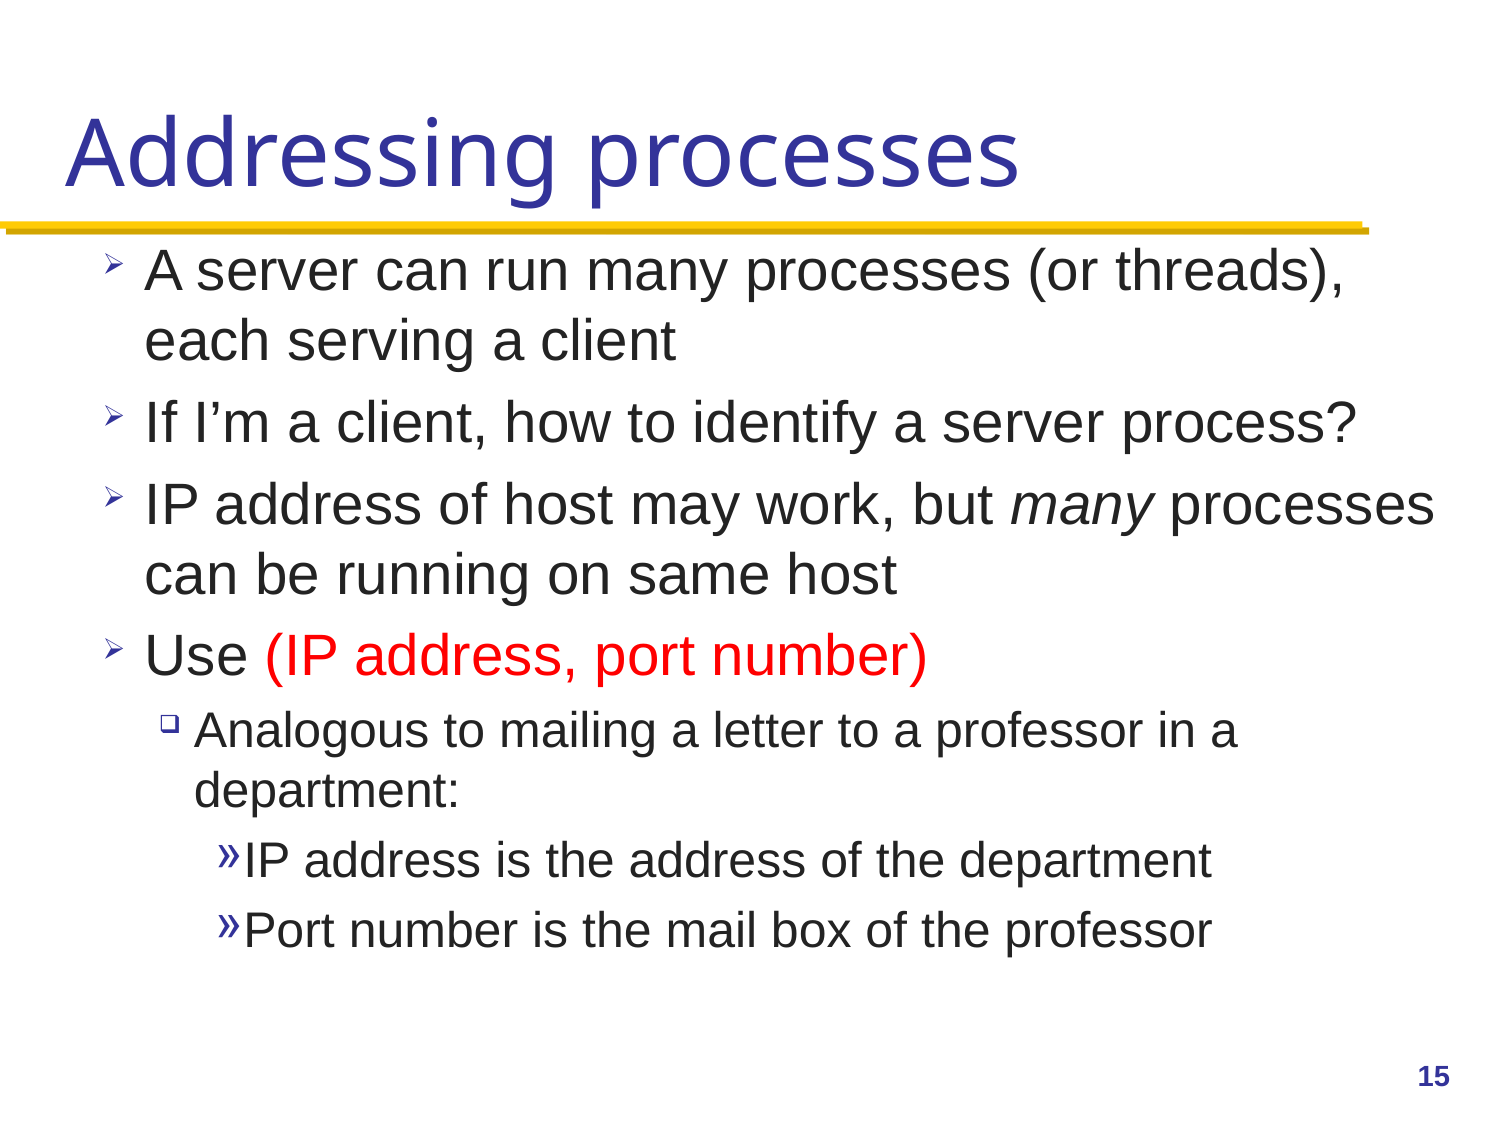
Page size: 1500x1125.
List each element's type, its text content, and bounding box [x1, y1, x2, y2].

list A server can run many processes (or threads), each serving a client If I’m a client, how to identify a server process? IP address of host may work, but many processes can be running on same host Use (IP address, port number) Analogous to mailing a letter to a professor in a department: IP address is the address of the department Port number is the mail box of the professor [87, 224, 1464, 1025]
slide_number 15 [1362, 1050, 1466, 1125]
title Addressing processes [49, 24, 1451, 213]
